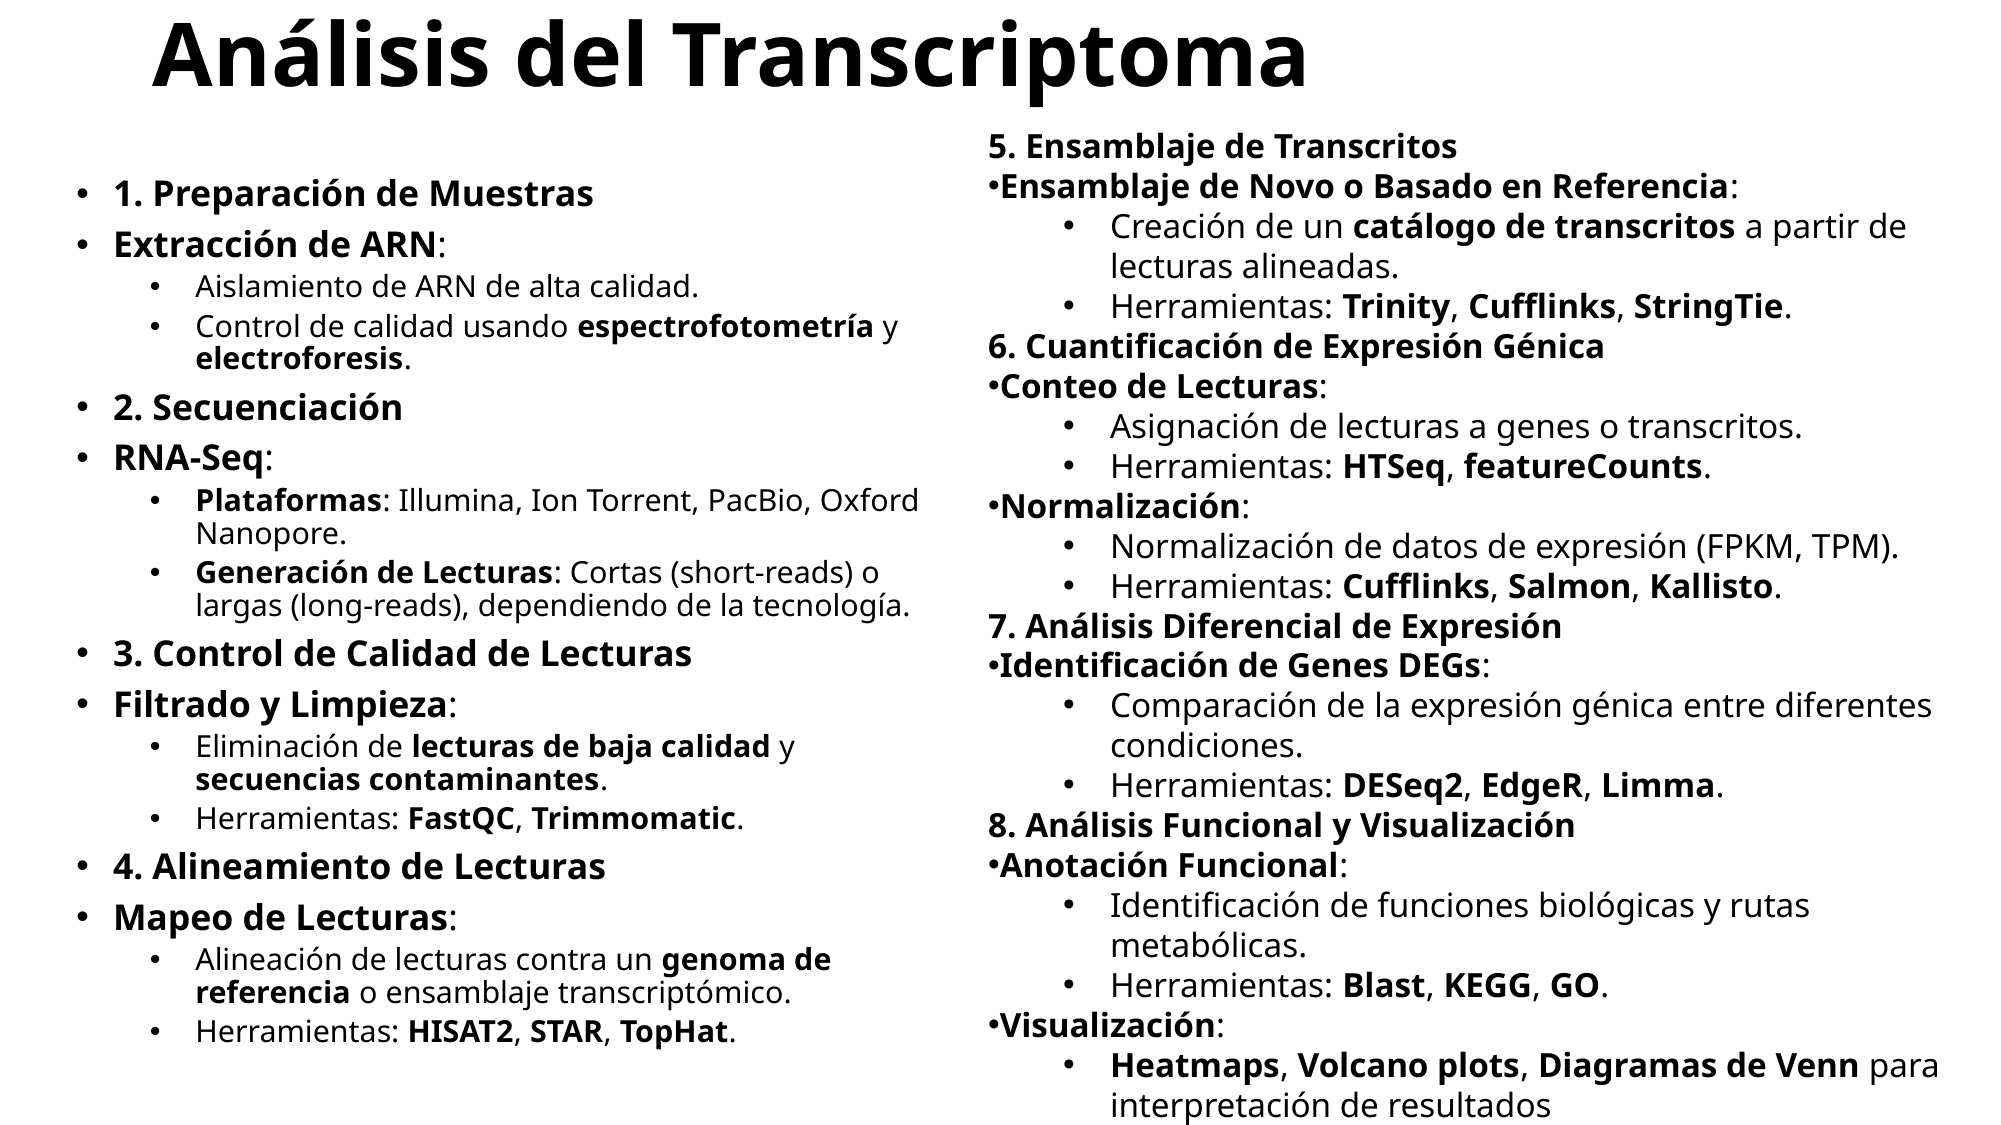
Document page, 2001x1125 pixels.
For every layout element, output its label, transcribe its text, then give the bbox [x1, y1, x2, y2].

list 1. Preparación de Muestras Extracción de ARN: Aislamiento de ARN de alta calidad. Control de calidad usando espectrofotometría y electroforesis. 2. Secuenciación RNA-Seq: Plataformas: Illumina, Ion Torrent, PacBio, Oxford Nanopore. Generación de Lecturas: Cortas (short-reads) o largas (long-reads), dependiendo de la tecnología. 3. Control de Calidad de Lecturas Filtrado y Limpieza: Eliminación de lecturas de baja calidad y secuencias contaminantes. Herramientas: FastQC, Trimmomatic. 4. Alineamiento de Lecturas Mapeo de Lecturas: Alineación de lecturas contra un genoma de referencia o ensamblaje transcriptómico. Herramientas: HISAT2, STAR, TopHat. [61, 168, 938, 1077]
text_box 5. Ensamblaje de Transcritos Ensamblaje de Novo o Basado en Referencia: Creación de un catálogo de transcritos a partir de lecturas alineadas. Herramientas: Trinity, Cufflinks, StringTie. 6. Cuantificación de Expresión Génica Conteo de Lecturas: Asignación de lecturas a genes o transcritos. Herramientas: HTSeq, featureCounts. Normalización: Normalización de datos de expresión (FPKM, TPM). Herramientas: Cufflinks, Salmon, Kallisto. 7. Análisis Diferencial de Expresión Identificación de Genes DEGs: Comparación de la expresión génica entre diferentes condiciones. Herramientas: DESeq2, EdgeR, Limma. 8. Análisis Funcional y Visualización Anotación Funcional: Identificación de funciones biológicas y rutas metabólicas. Herramientas: Blast, KEGG, GO. Visualización: Heatmaps, Volcano plots, Diagramas de Venn para interpretación de resultados [973, 118, 1972, 1125]
title Análisis del Transcriptoma [137, 2, 1985, 220]
